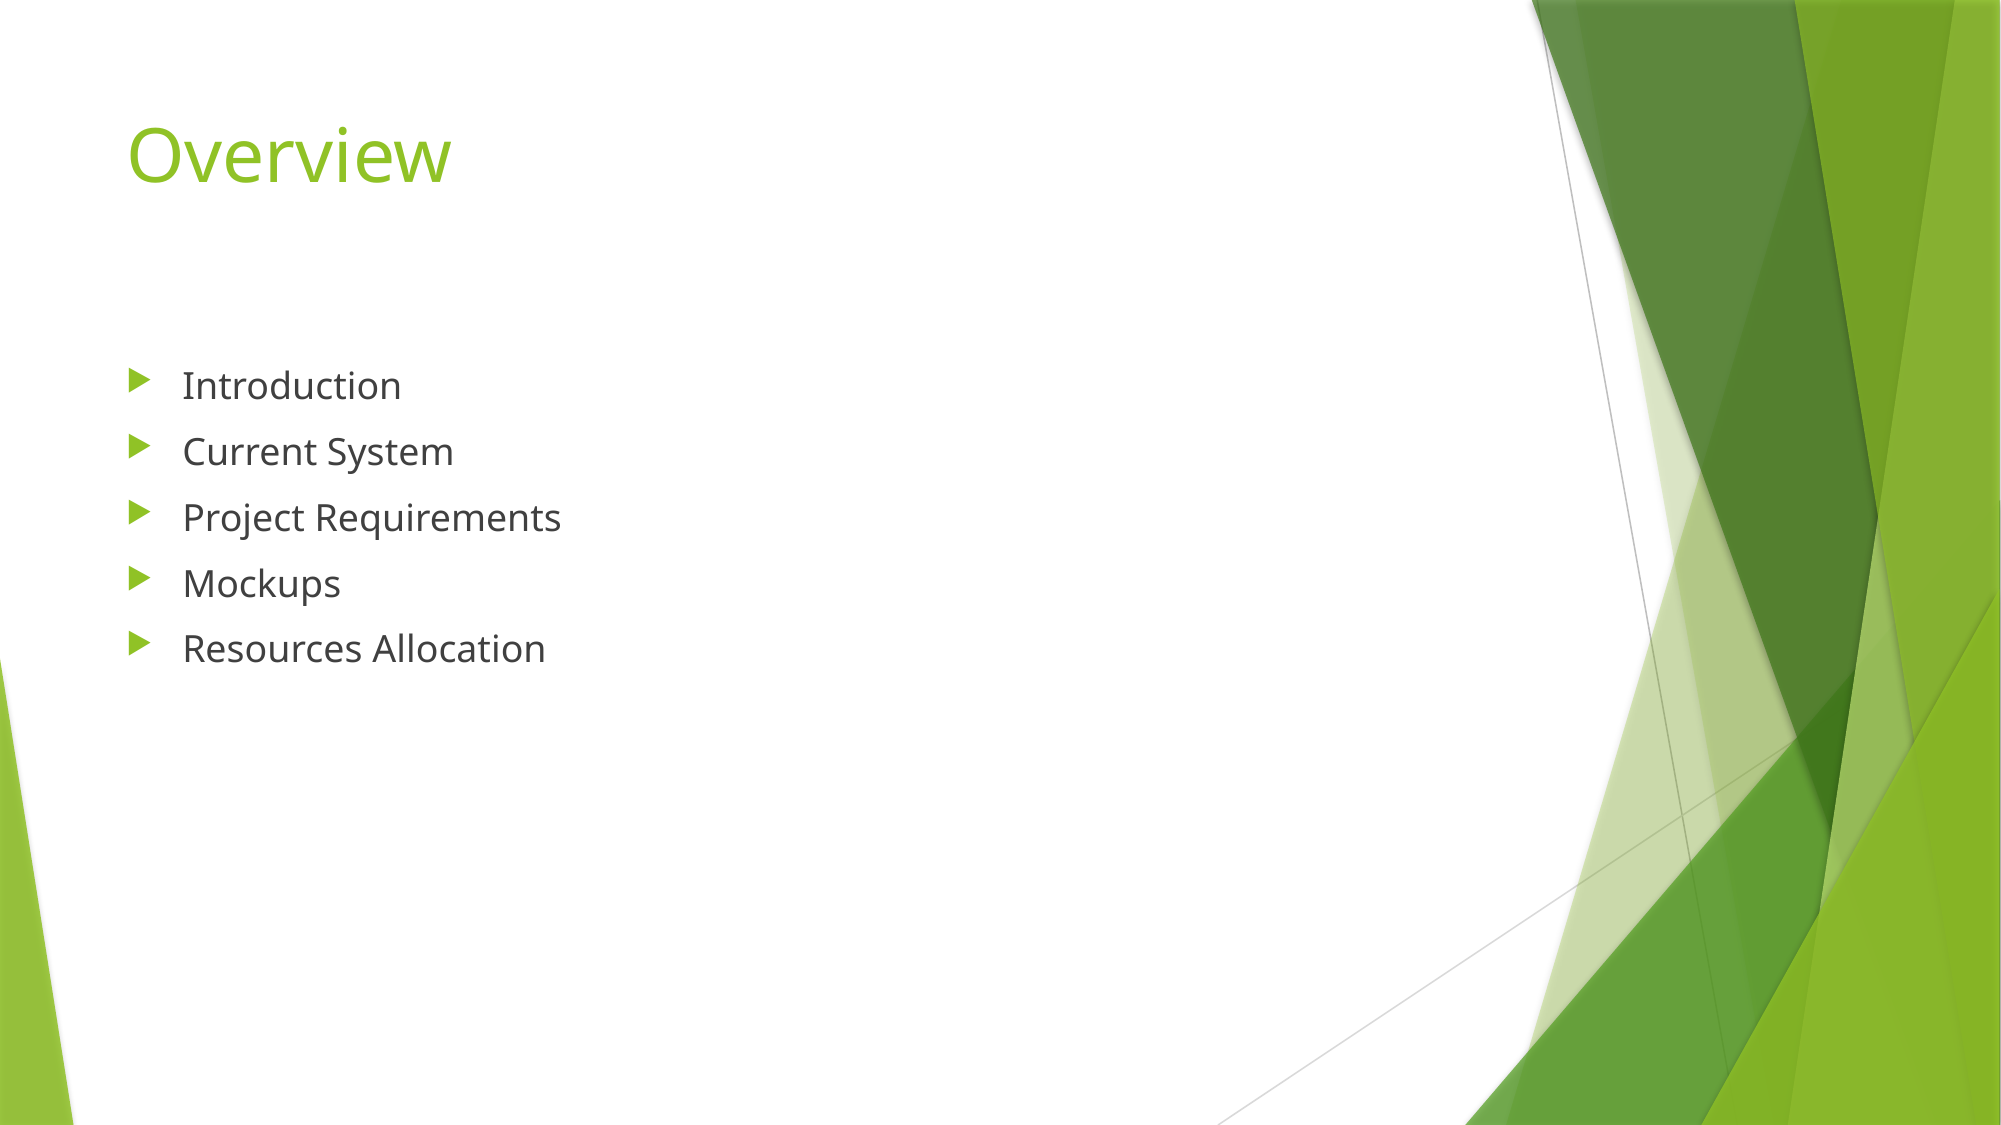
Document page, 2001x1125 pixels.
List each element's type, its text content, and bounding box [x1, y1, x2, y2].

list Introduction Current System Project Requirements Mockups Resources Allocation [111, 354, 1522, 992]
title Overview [111, 99, 1522, 317]
